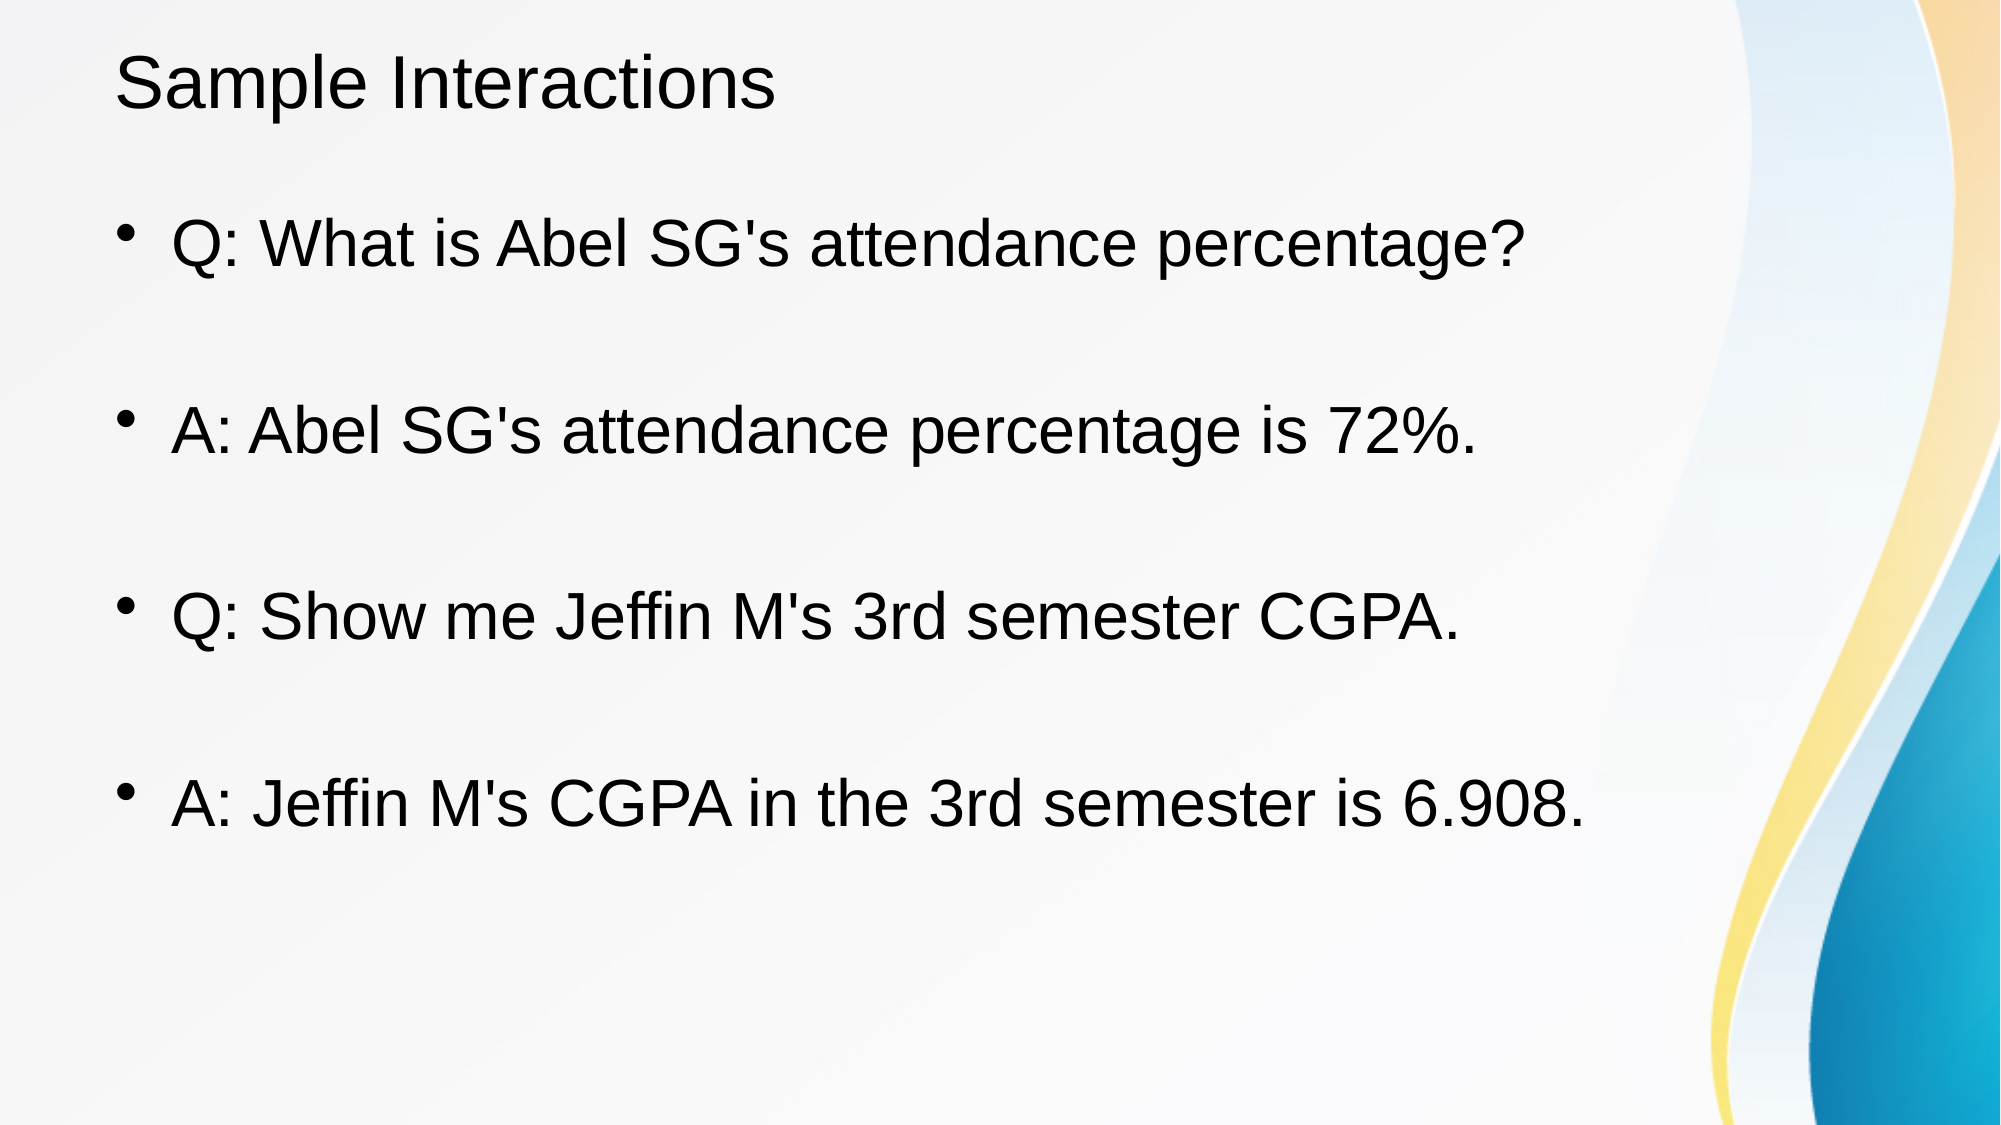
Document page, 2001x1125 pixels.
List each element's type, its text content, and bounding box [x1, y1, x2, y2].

title Sample Interactions [99, 30, 1901, 127]
list Q: What is Abel SG's attendance percentage? A: Abel SG's attendance percentage is 72%. Q: Show me Jeffin M's 3rd semester CGPA. A: Jeffin M's CGPA in the 3rd semester is 6.908. [99, 192, 1901, 1006]
picture [0, 0, 2001, 1125]
